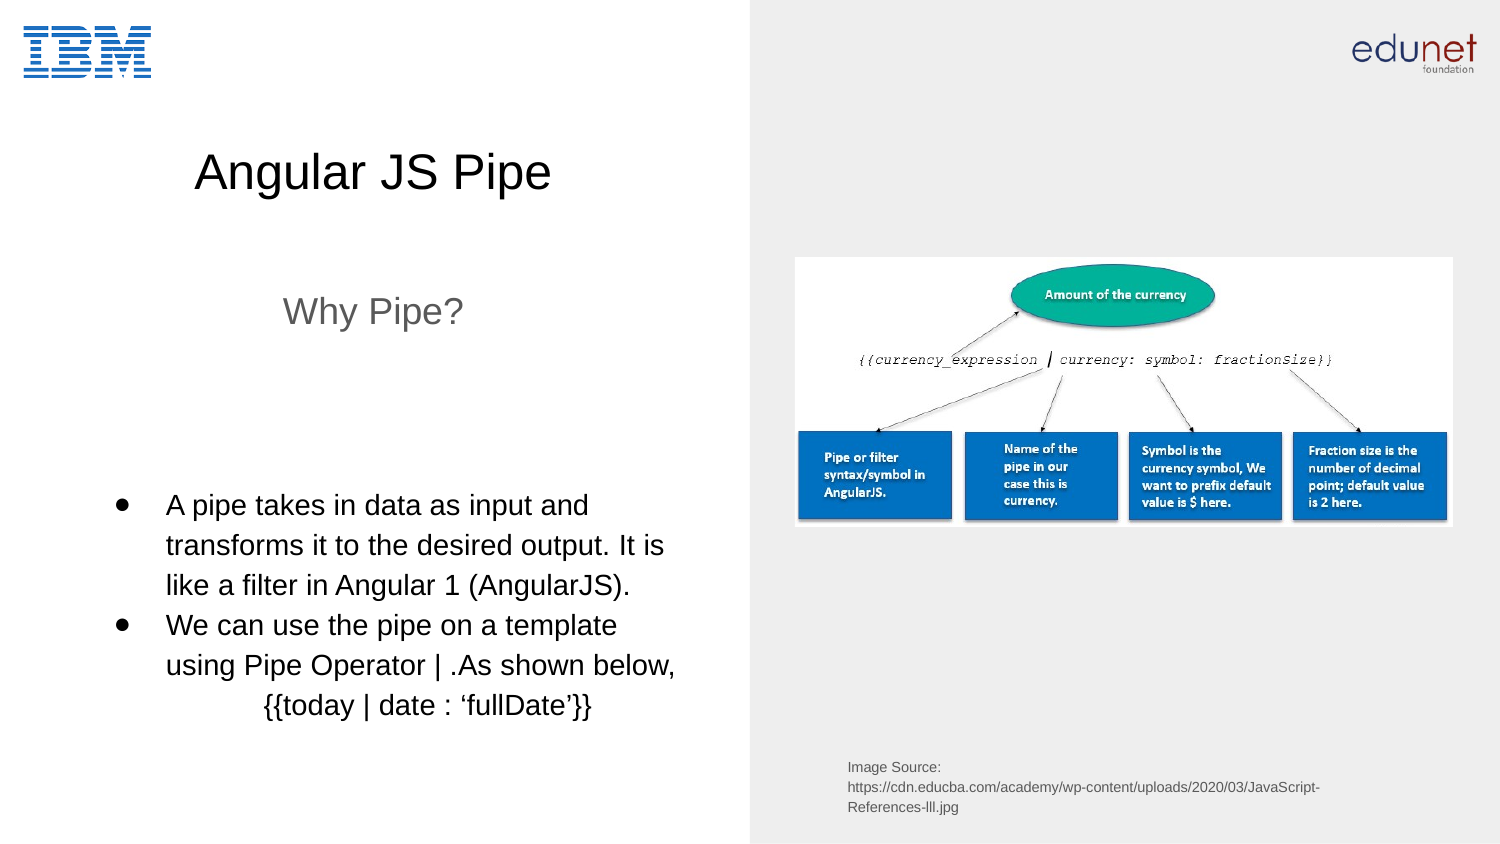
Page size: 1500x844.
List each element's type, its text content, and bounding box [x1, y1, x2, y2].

picture [794, 256, 1454, 527]
list Image Source: https://cdn.educba.com/academy/wp-content/uploads/2020/03/JavaScript-References-lll.jpg [832, 740, 1390, 812]
picture [1350, 26, 1480, 78]
picture [23, 26, 151, 78]
subtitle Why Pipe? [41, 257, 706, 363]
list A pipe takes in data as input and transforms it to the desired output. It is like a filter in Angular 1 (AngularJS). We can use the pipe on a template using Pipe Operator | .As shown below, {{today | date : ‘fullDate’}} [75, 477, 706, 765]
title Angular JS Pipe [41, 117, 706, 223]
